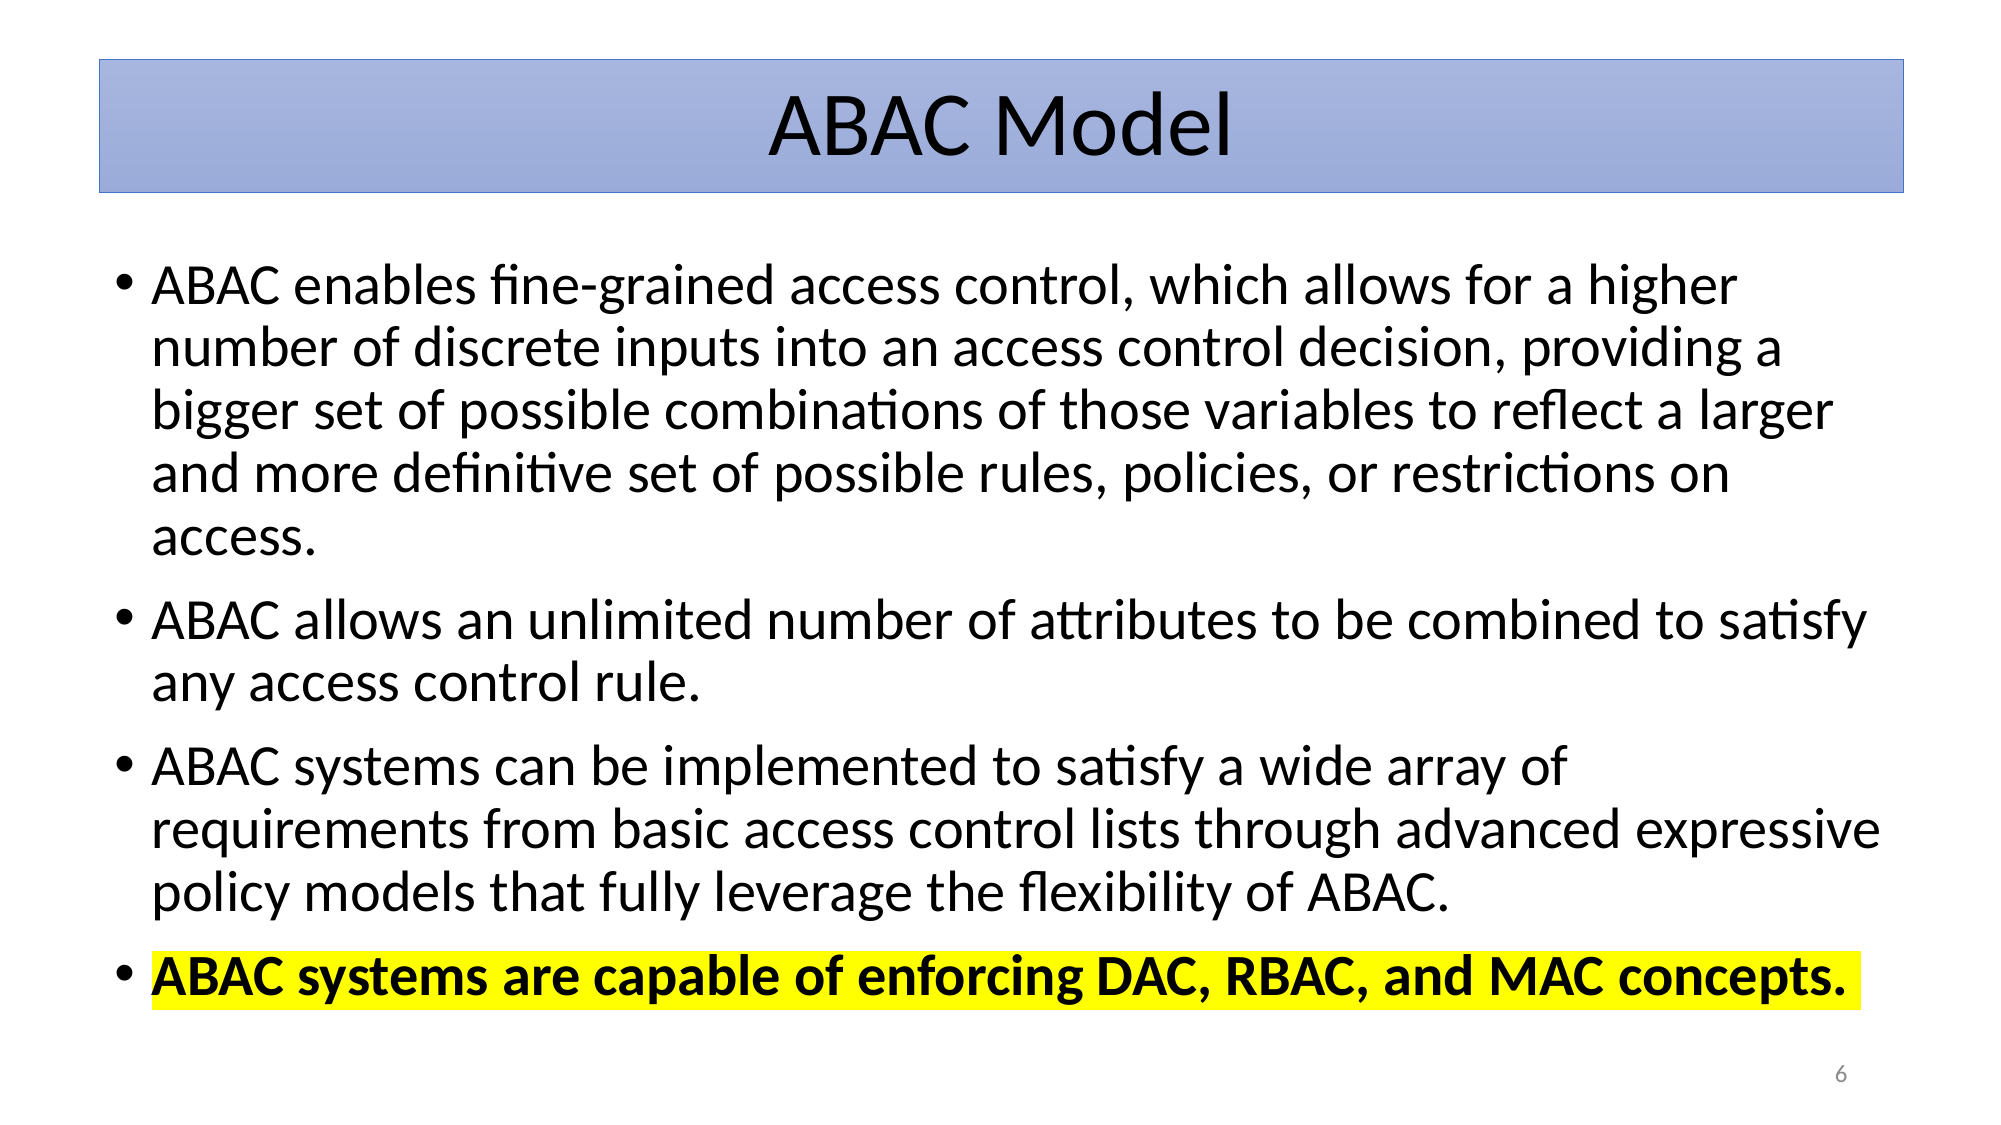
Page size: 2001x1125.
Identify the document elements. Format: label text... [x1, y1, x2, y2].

list ABAC enables fine-grained access control, which allows for a higher number of discrete inputs into an access control decision, providing a bigger set of possible combinations of those variables to reflect a larger and more definitive set of possible rules, policies, or restrictions on access. ABAC allows an unlimited number of attributes to be combined to satisfy any access control rule. ABAC systems can be implemented to satisfy a wide array of requirements from basic access control lists through advanced expressive policy models that fully leverage the flexibility of ABAC. ABAC systems are capable of enforcing DAC, RBAC, and MAC concepts. [99, 246, 1904, 1043]
slide_number 6 [1412, 1042, 1863, 1103]
title ABAC Model [99, 59, 1904, 193]
